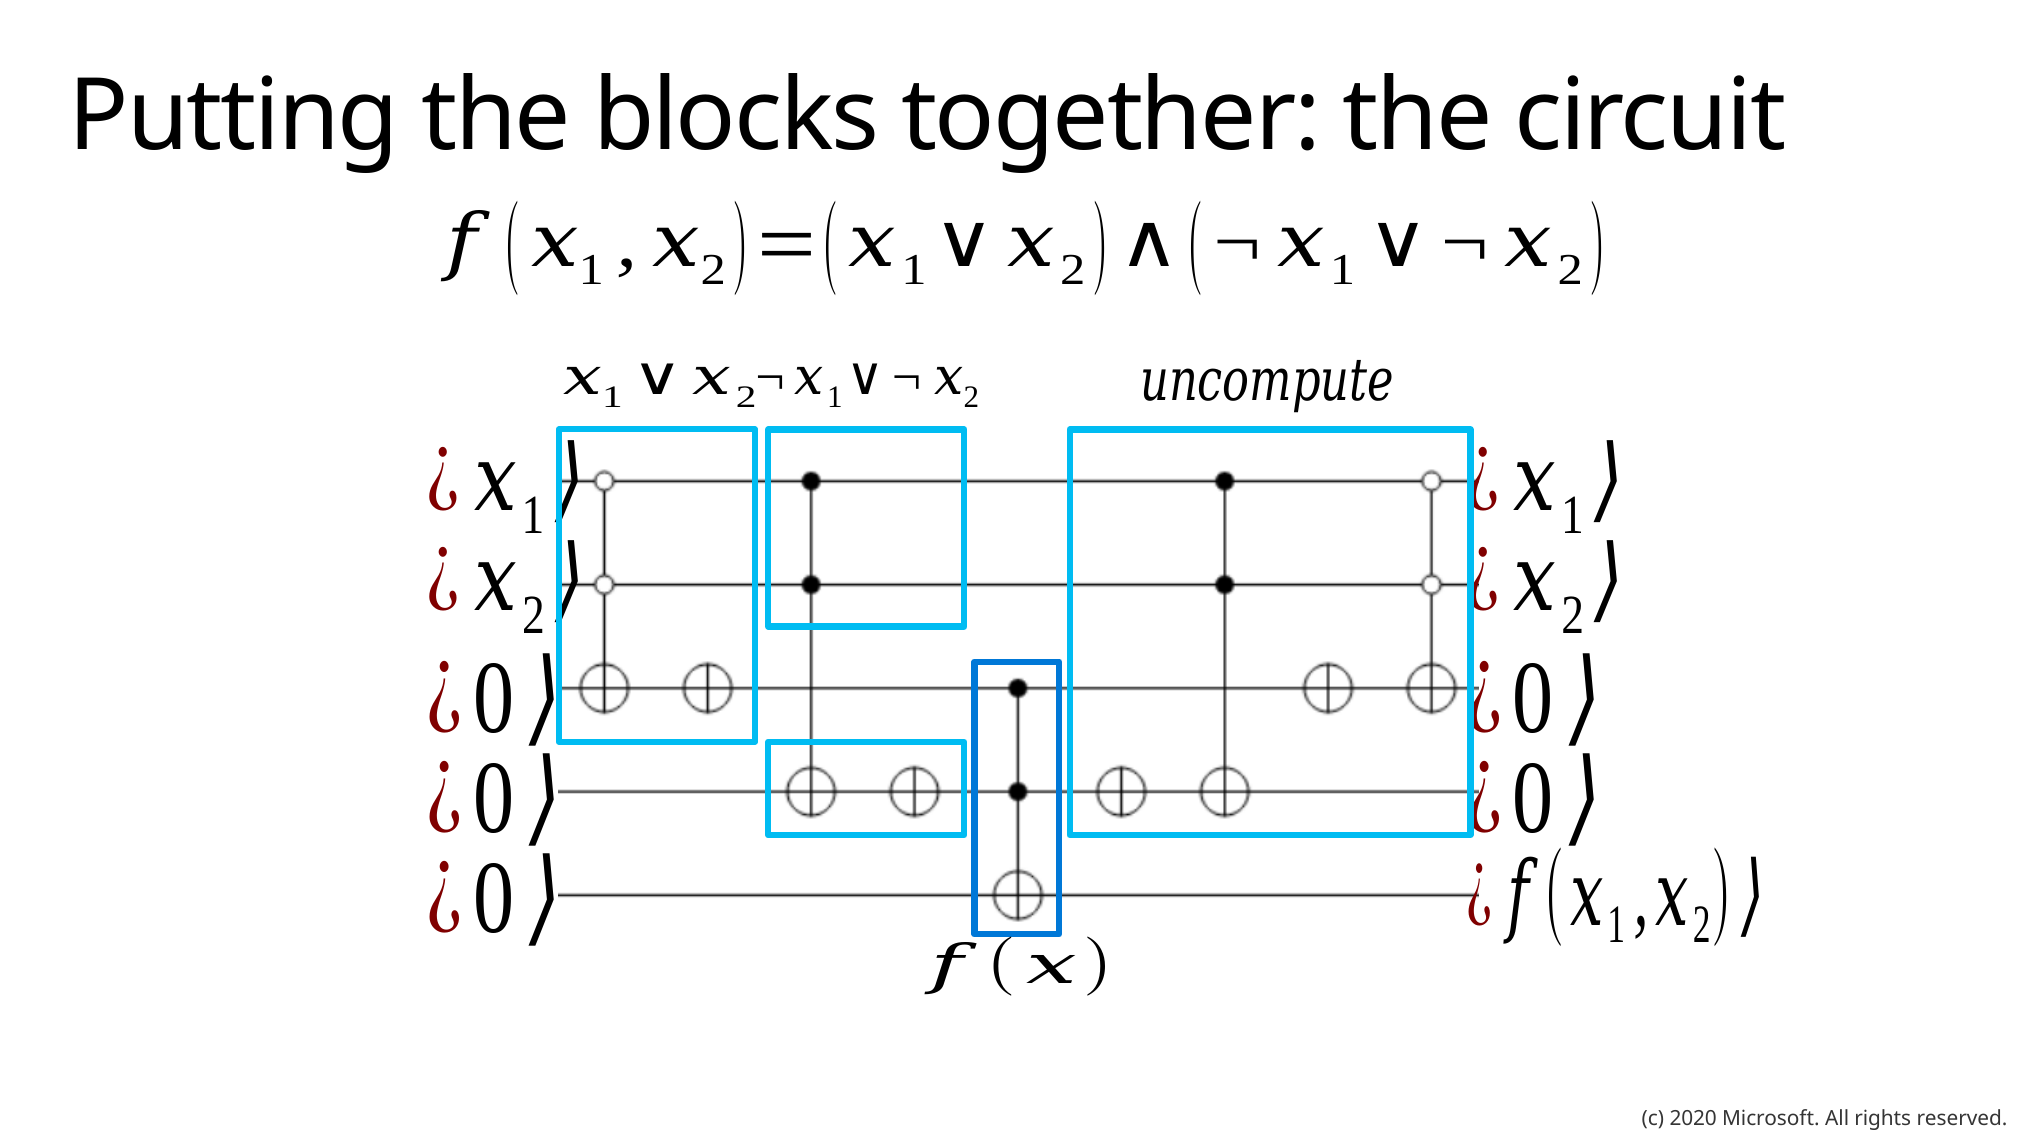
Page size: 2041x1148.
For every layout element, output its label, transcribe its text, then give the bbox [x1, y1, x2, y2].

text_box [1116, 429, 1764, 958]
text_box (c) 2020 Microsoft. All rights reserved. [1626, 1096, 2023, 1137]
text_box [981, 429, 1069, 661]
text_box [1069, 348, 1471, 836]
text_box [558, 348, 751, 743]
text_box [918, 661, 1116, 999]
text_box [426, 429, 918, 958]
title Putting the blocks together: the circuit [45, 48, 1996, 199]
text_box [751, 348, 981, 836]
